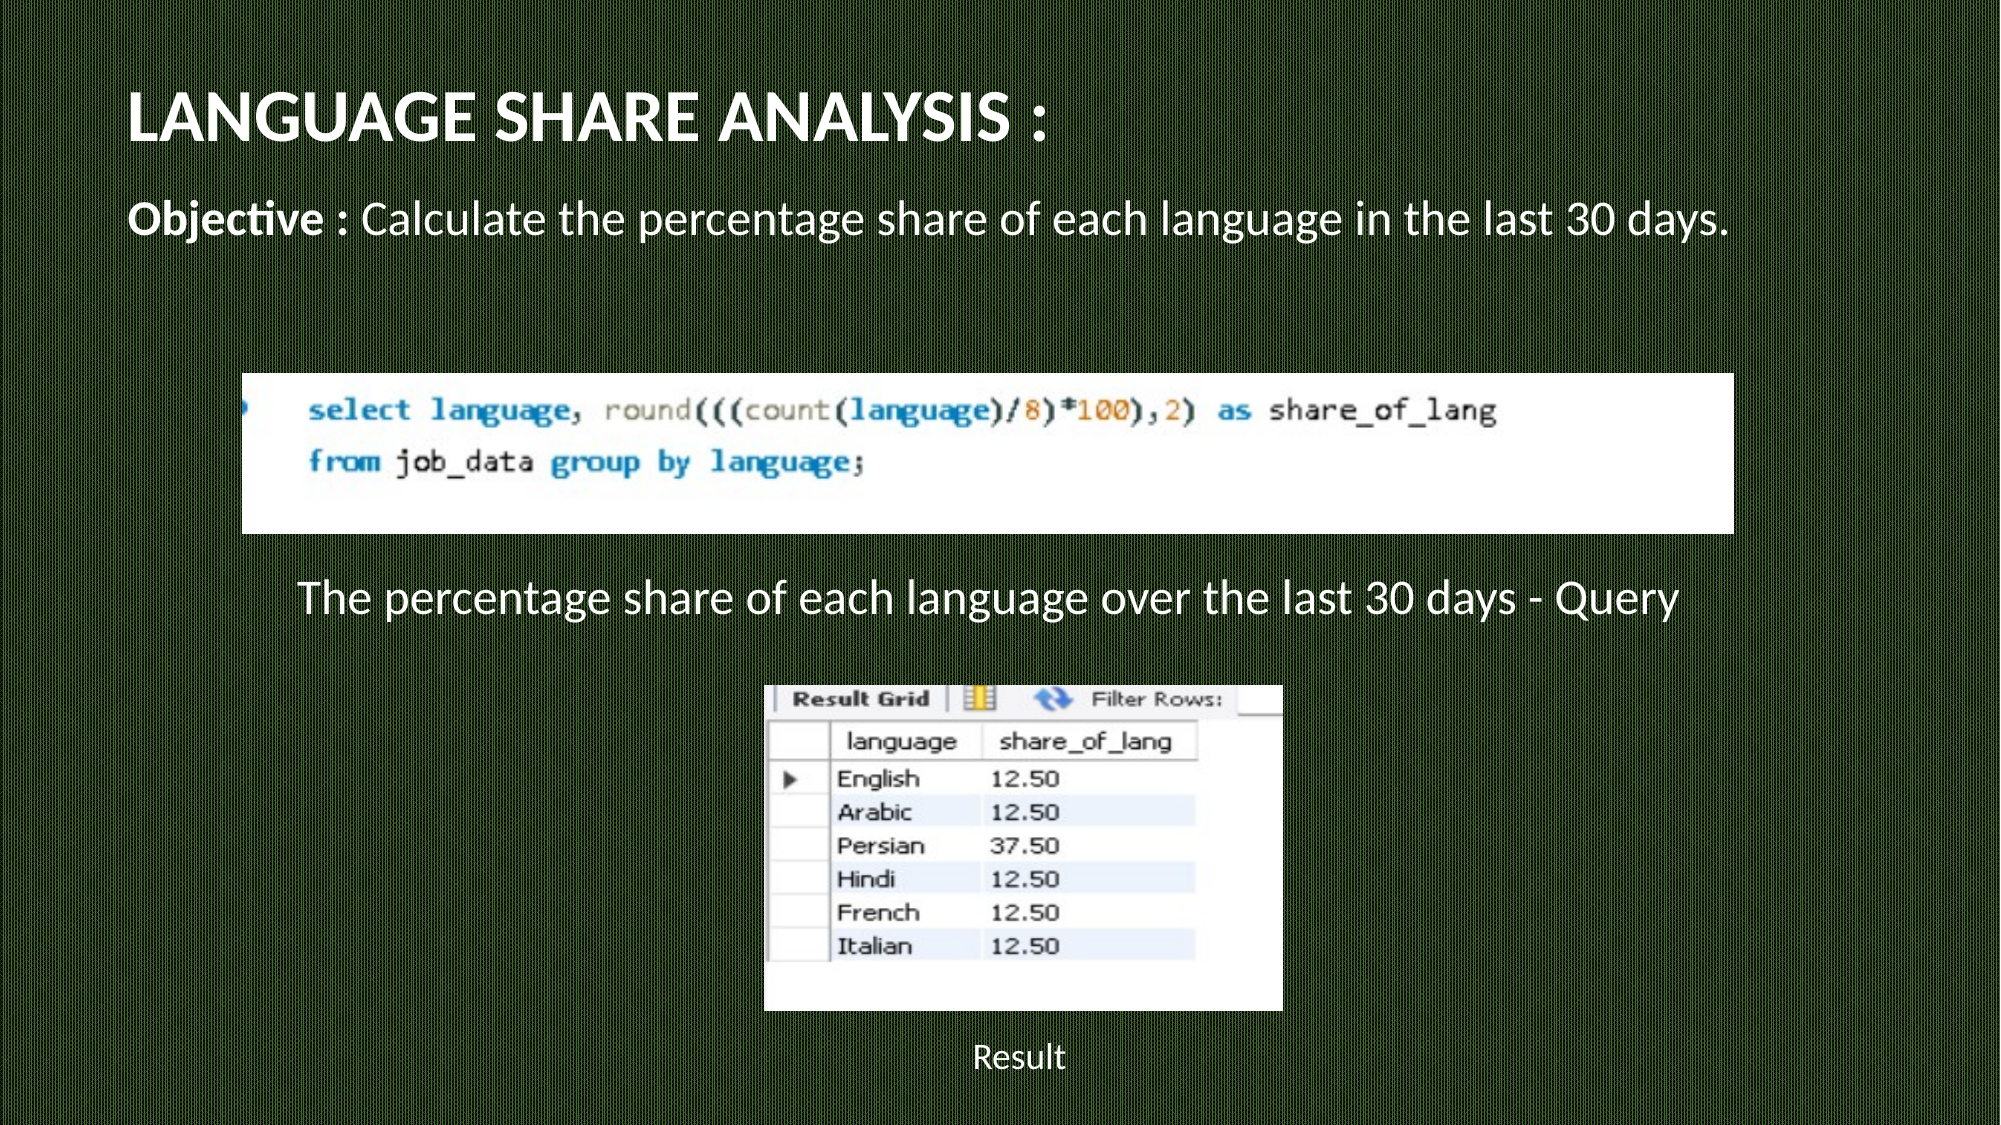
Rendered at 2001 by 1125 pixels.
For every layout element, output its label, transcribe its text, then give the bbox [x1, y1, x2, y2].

picture [763, 685, 1283, 1011]
title Language Share Analysis : [112, 99, 1107, 188]
picture [241, 373, 1734, 535]
list Objective : Calculate the percentage share of each language in the last 30 days. [112, 188, 1804, 303]
text_box The percentage share of each language over the last 30 days - Query [282, 557, 1718, 633]
text_box Result [957, 1024, 1090, 1085]
